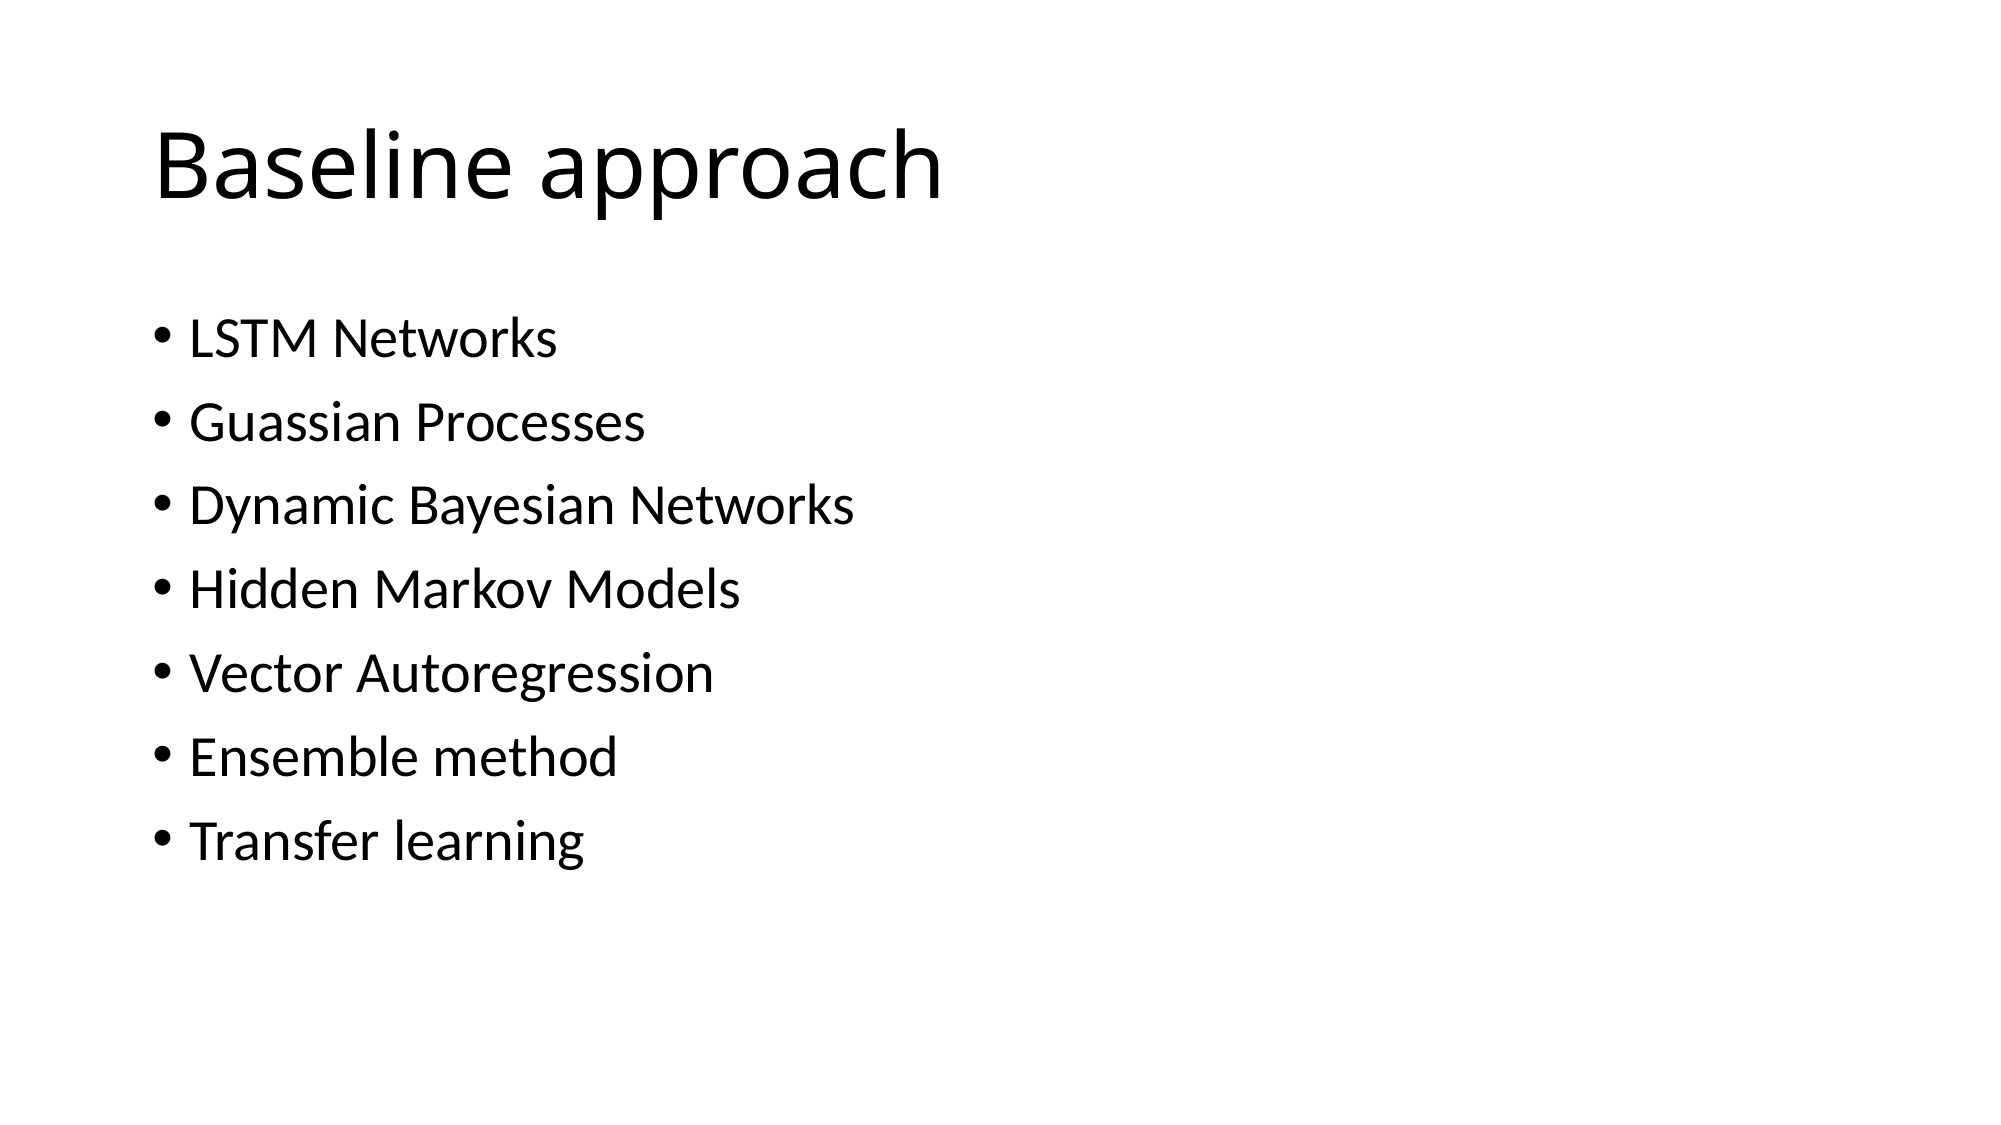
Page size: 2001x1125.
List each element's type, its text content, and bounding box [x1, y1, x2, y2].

list LSTM Networks Guassian Processes Dynamic Bayesian Networks Hidden Markov Models Vector Autoregression Ensemble method Transfer learning [137, 299, 1863, 1014]
title Baseline approach [137, 59, 1863, 278]
